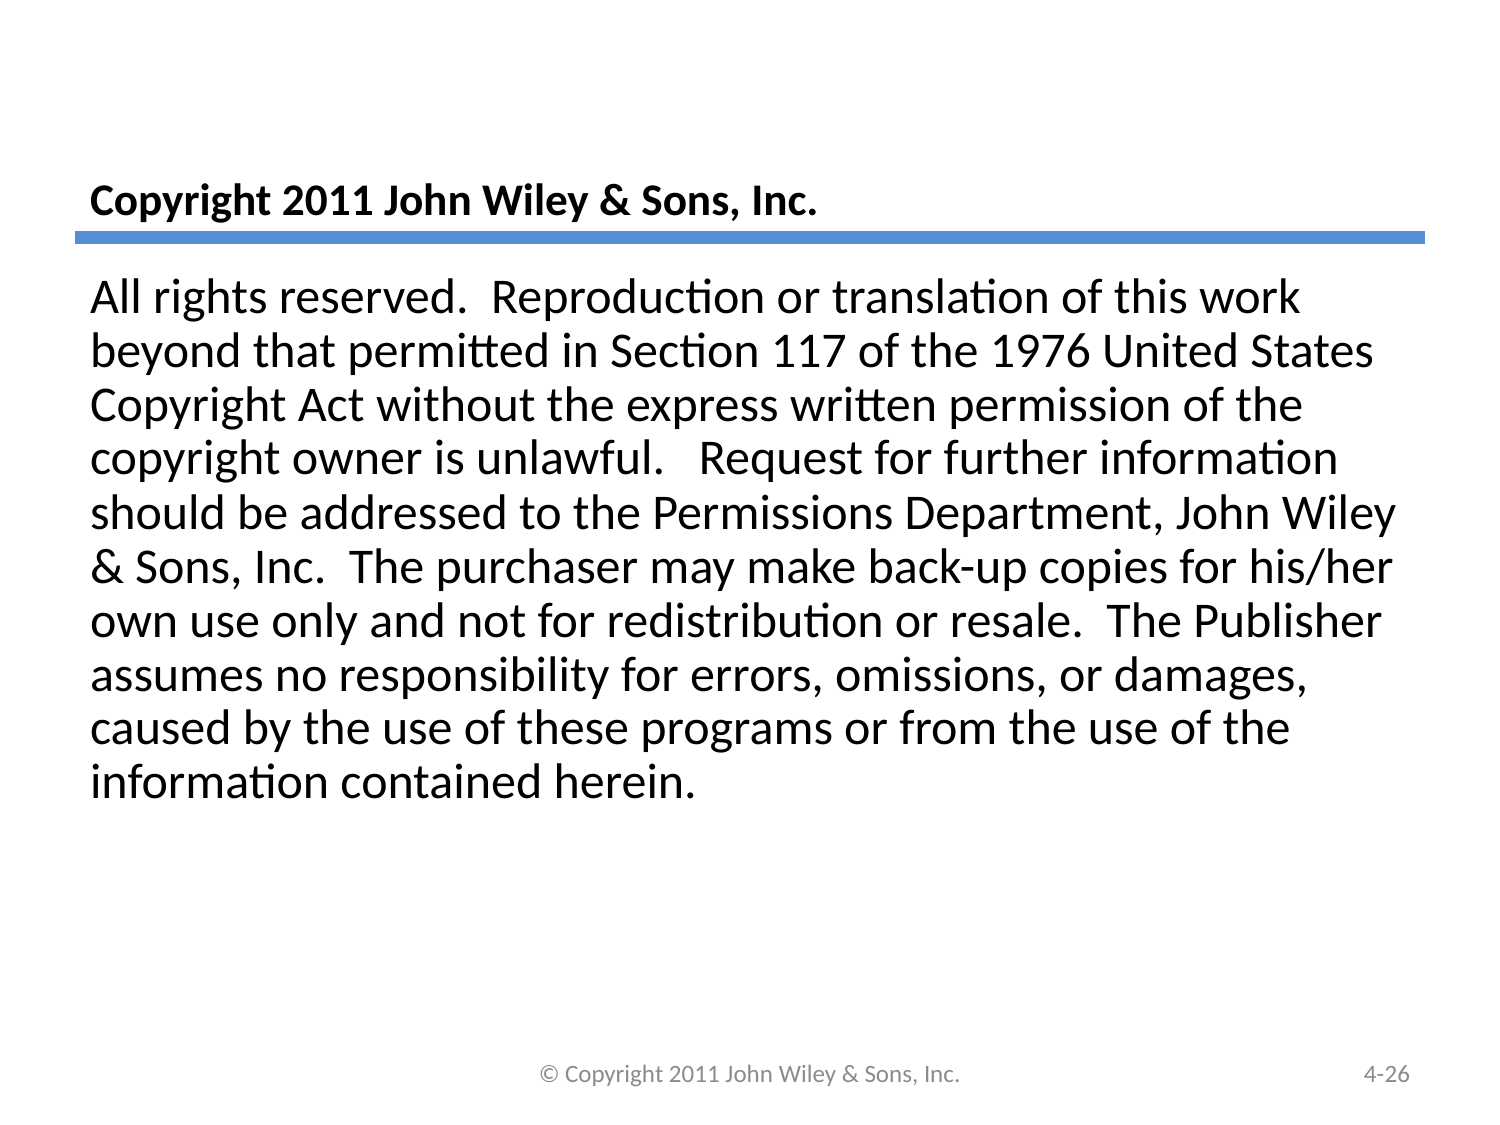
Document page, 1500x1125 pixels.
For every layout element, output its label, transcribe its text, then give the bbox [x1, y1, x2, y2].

footer © Copyright 2011 John Wiley & Sons, Inc. [512, 1042, 988, 1103]
slide_number 4-25 [1074, 1042, 1425, 1103]
list All rights reserved. Reproduction or translation of this work beyond that permitted in Section 117 of the 1976 United States Copyright Act without the express written permission of the copyright owner is unlawful. Request for further information should be addressed to the Permissions Department, John Wiley & Sons, Inc. The purchaser may make back-up copies for his/her own use only and not for redistribution or resale. The Publisher assumes no responsibility for errors, omissions, or damages, caused by the use of these programs or from the use of the information contained herein. [74, 262, 1426, 1006]
title Copyright 2011 John Wiley & Sons, Inc. [74, 162, 1426, 233]
